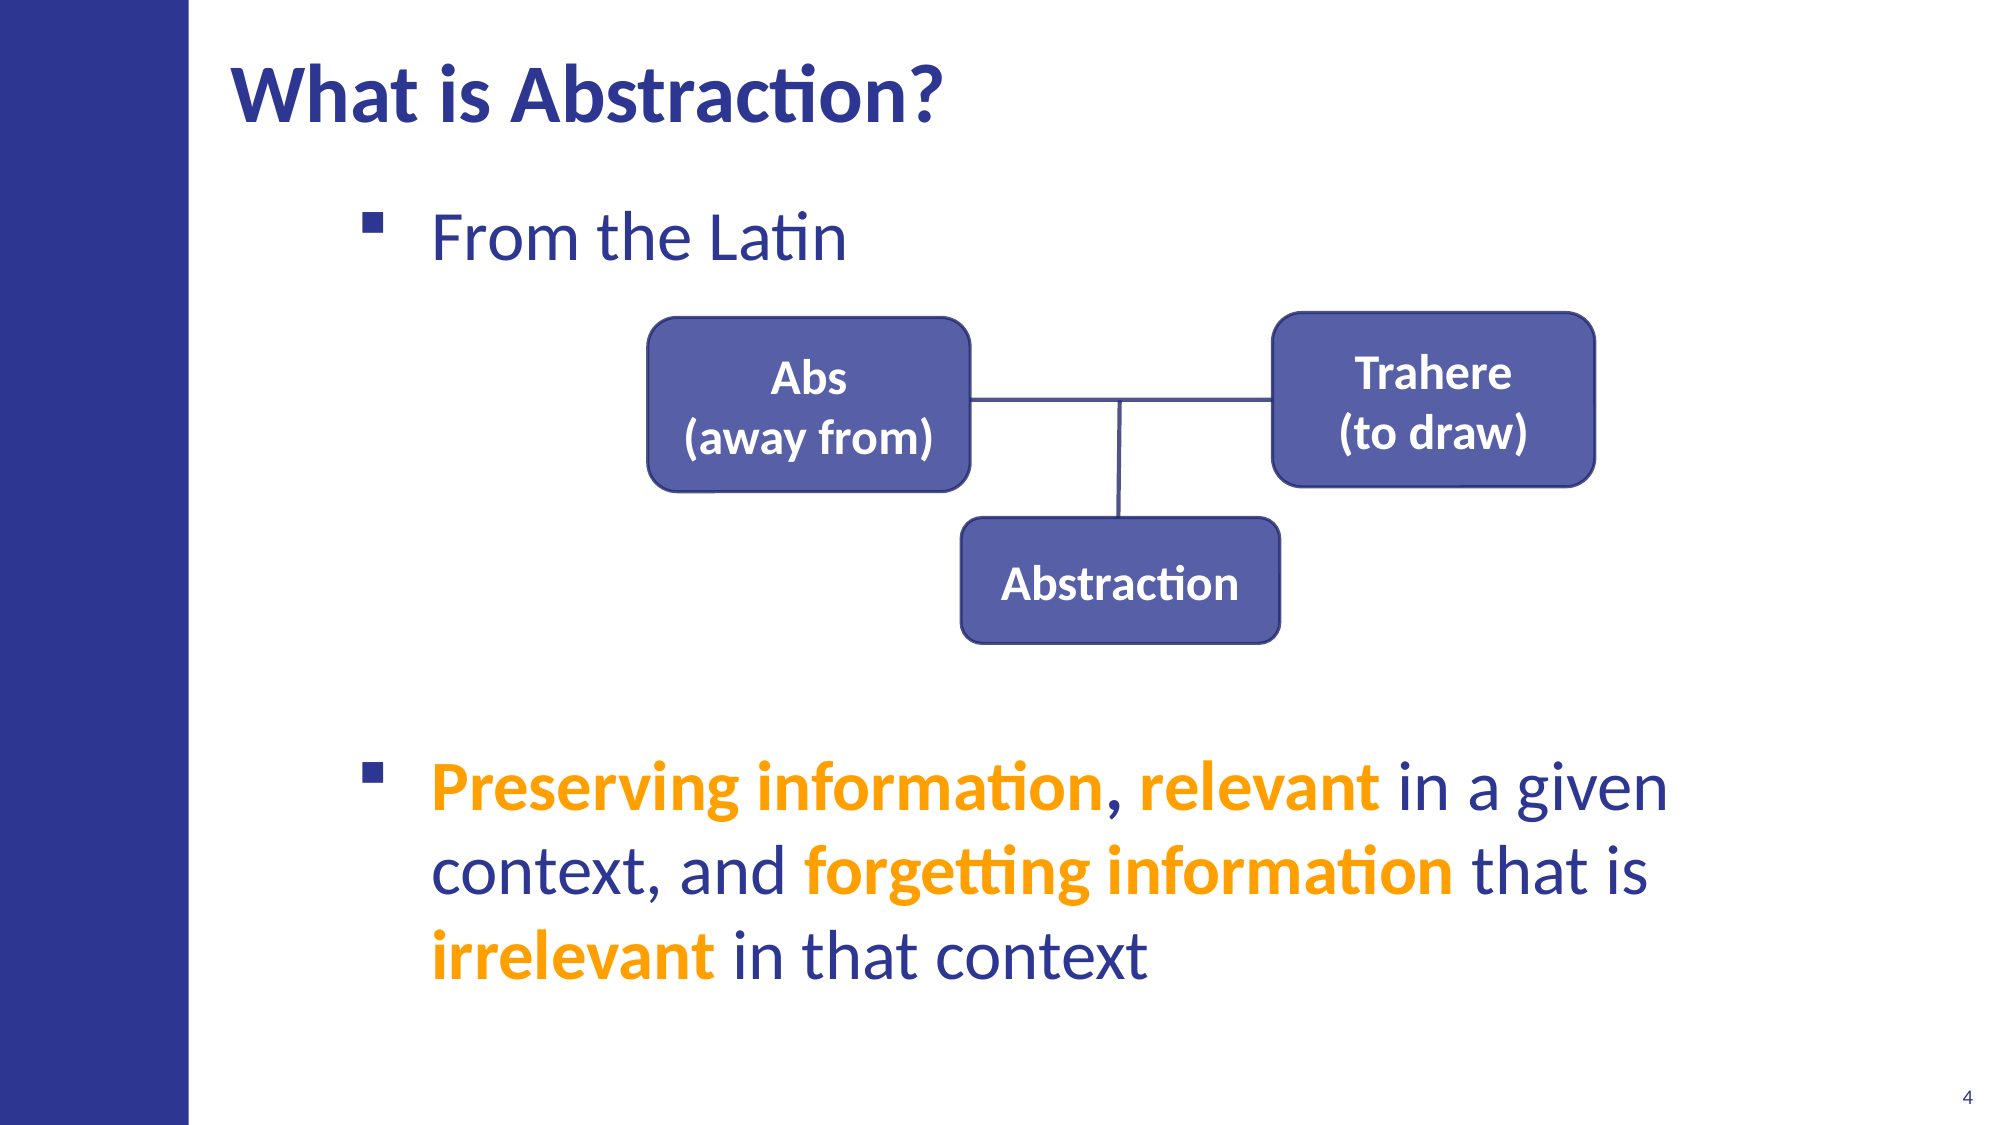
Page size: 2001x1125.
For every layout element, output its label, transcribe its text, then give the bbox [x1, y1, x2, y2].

list From the Latin Preserving information, relevant in a given context, and forgetting information that is irrelevant in that context [338, 183, 1968, 1050]
text_box Abs (away from) [645, 315, 973, 494]
text_box Trahere (to draw) [1270, 310, 1597, 489]
text_box Abstraction [959, 515, 1282, 646]
slide_number 4 [1927, 1067, 1988, 1116]
title What is Abstraction? [212, 16, 1591, 162]
